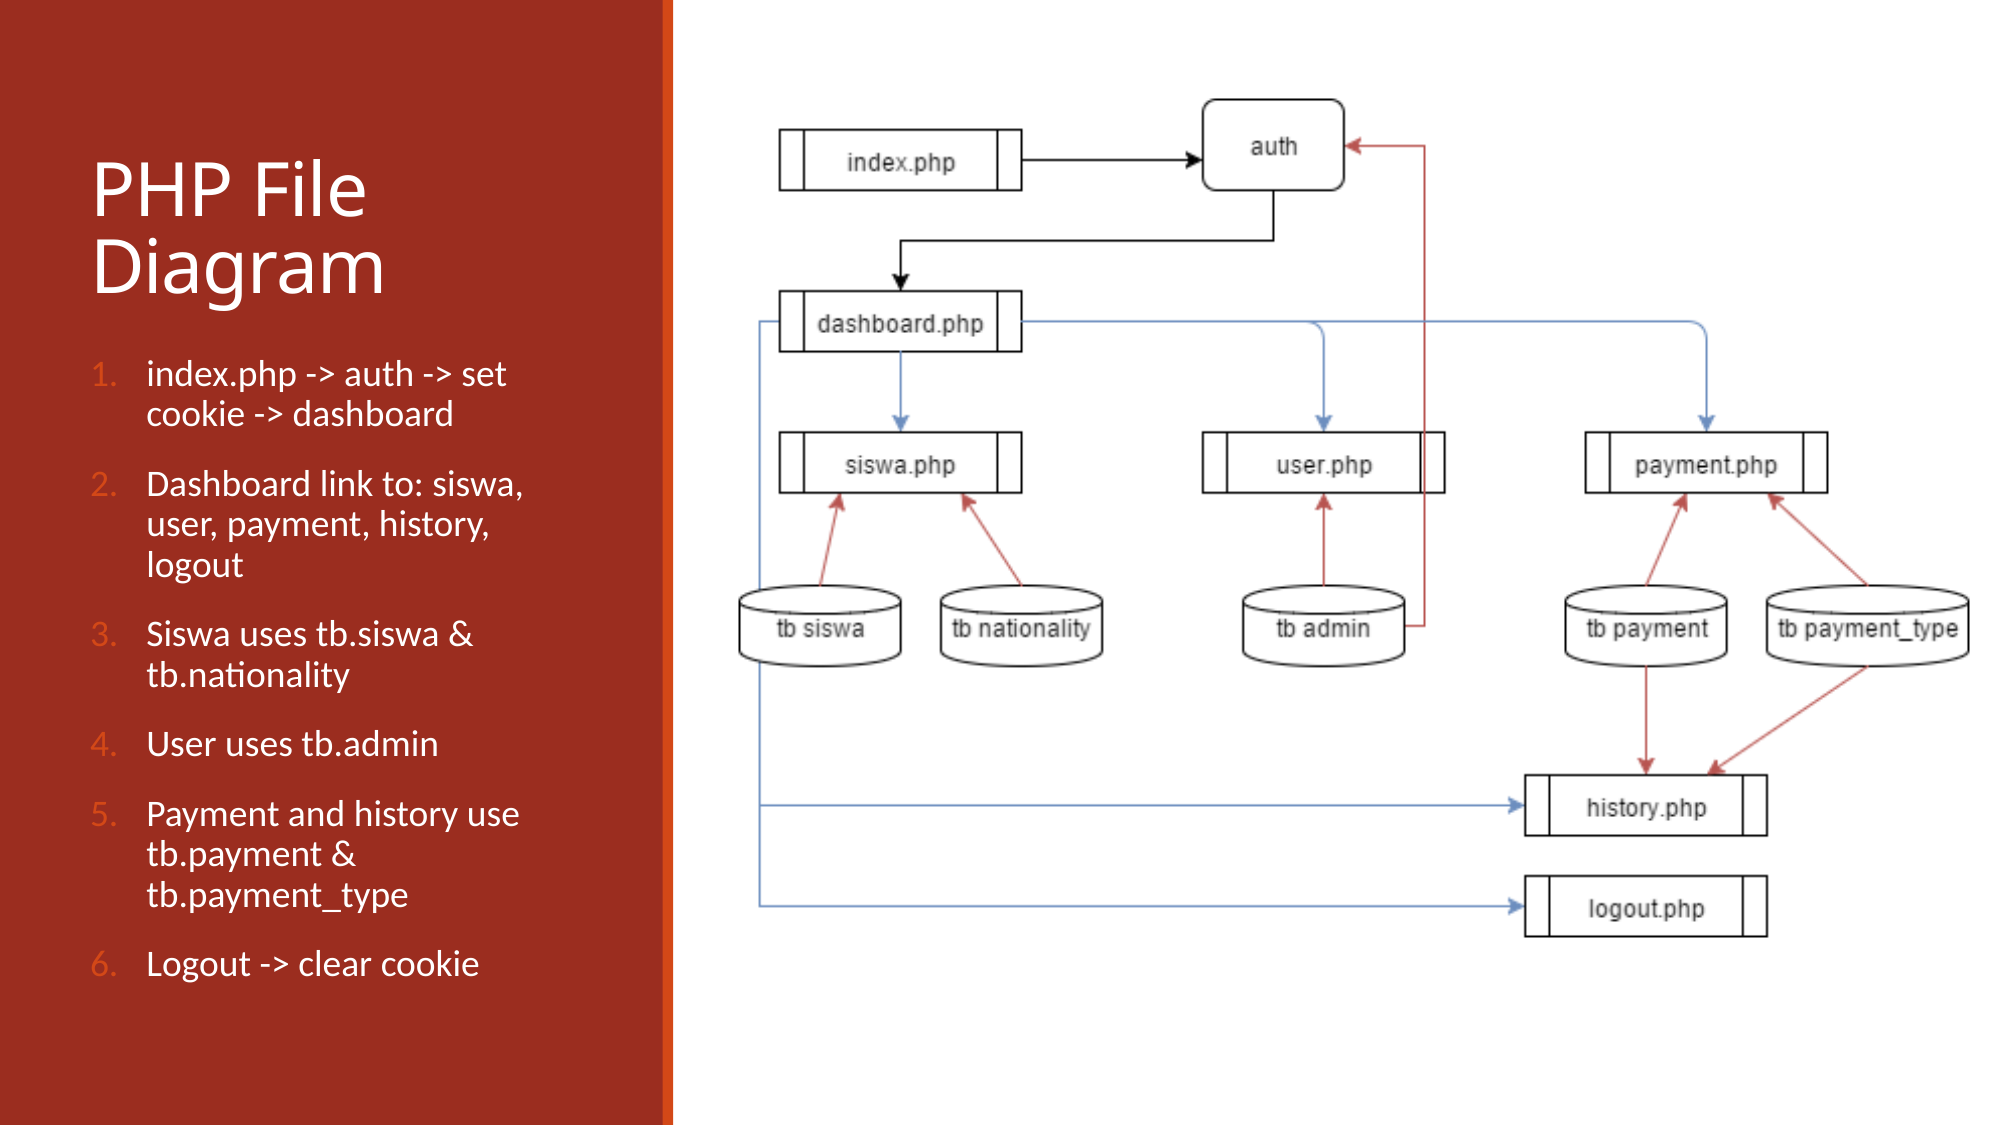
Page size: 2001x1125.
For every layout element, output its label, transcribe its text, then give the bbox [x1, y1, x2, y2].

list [736, 96, 1973, 940]
list index.php -> auth -> set cookie -> dashboard Dashboard link to: siswa, user, payment, history, logout Siswa uses tb.siswa & tb.nationality User uses tb.admin Payment and history use tb.payment & tb.payment_type Logout -> clear cookie [75, 346, 600, 1035]
title PHP File Diagram [75, 97, 600, 317]
